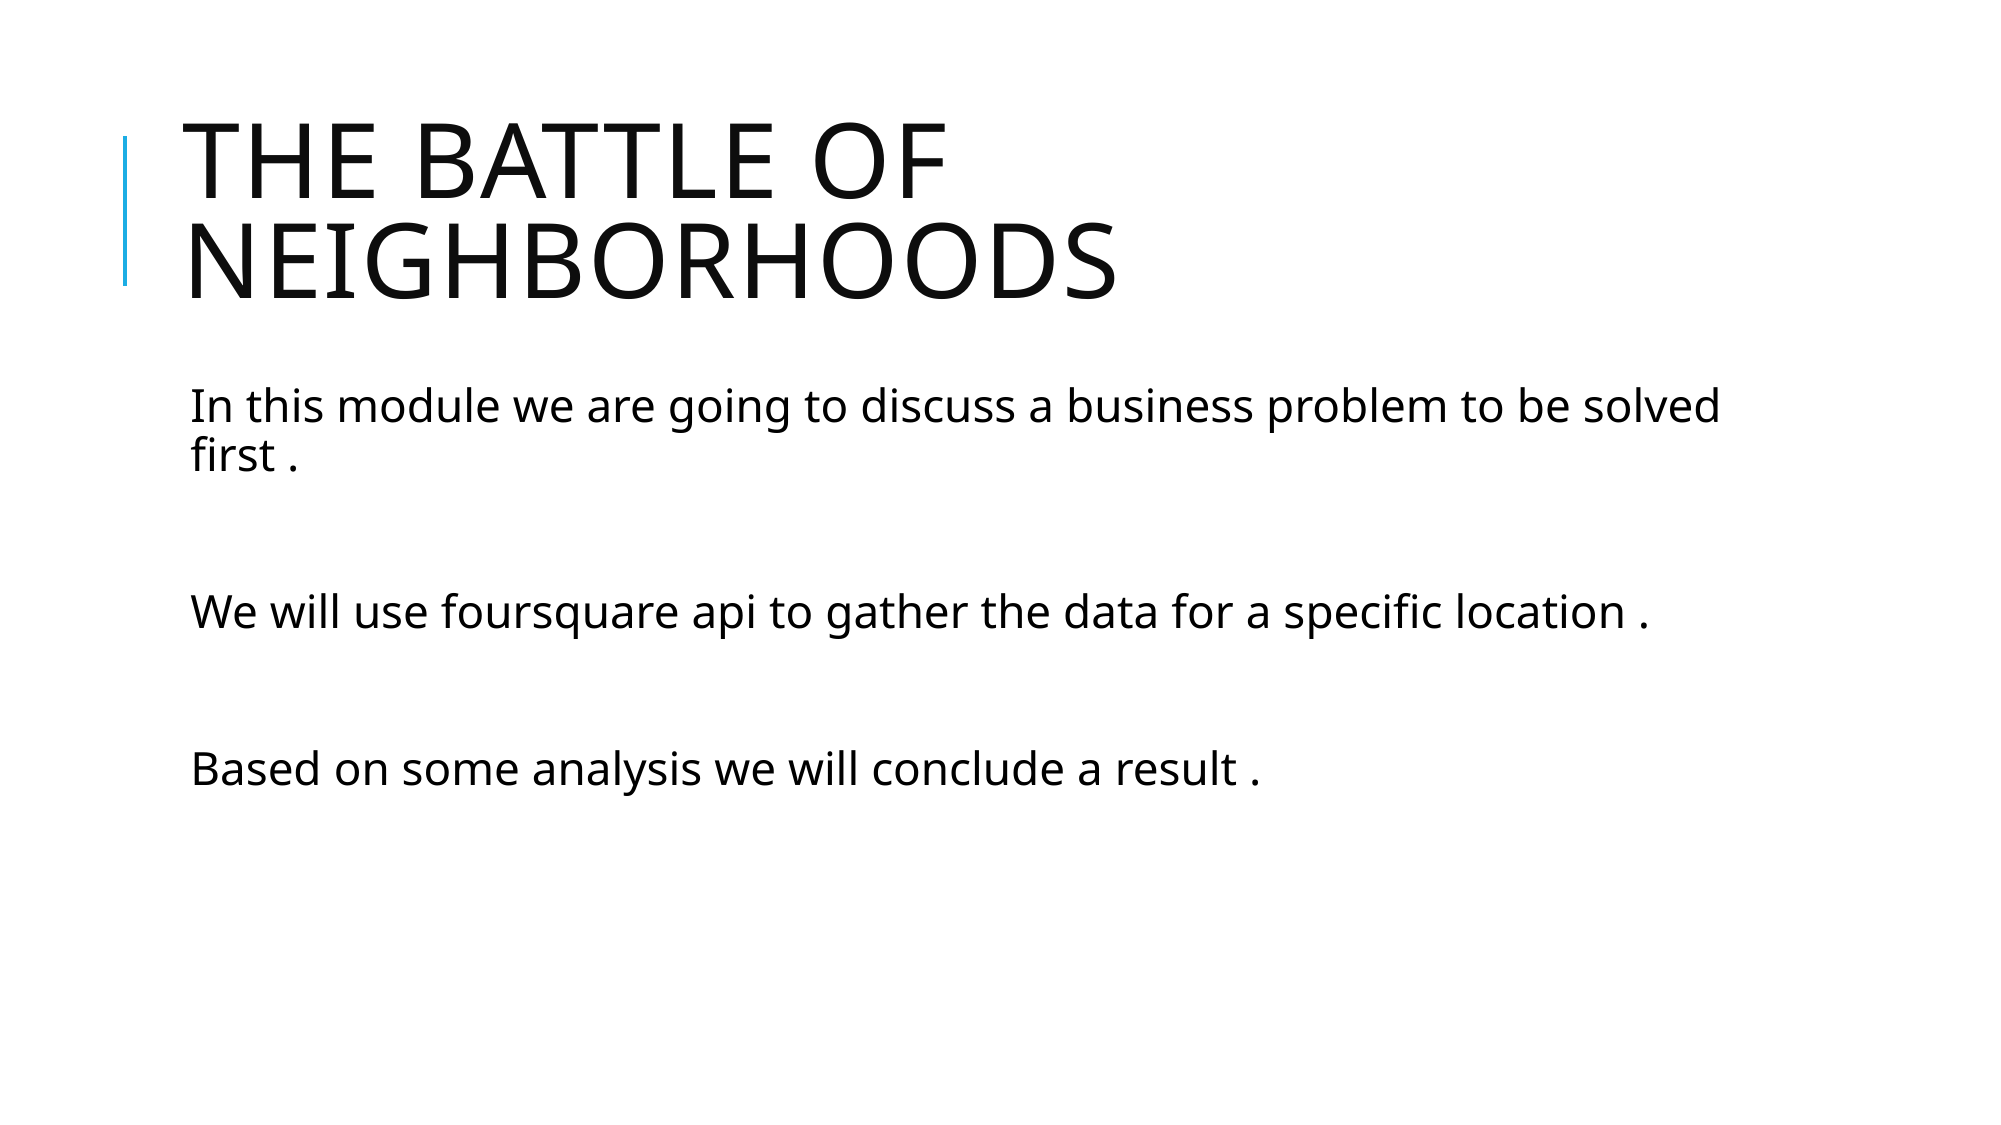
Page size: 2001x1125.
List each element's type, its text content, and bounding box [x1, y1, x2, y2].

title THE BATTLE OF NEIGHBORHOODS [168, 96, 1763, 342]
list In this module we are going to discuss a business problem to be solved first . We will use foursquare api to gather the data for a specific location . Based on some analysis we will conclude a result . [168, 375, 1763, 1035]
